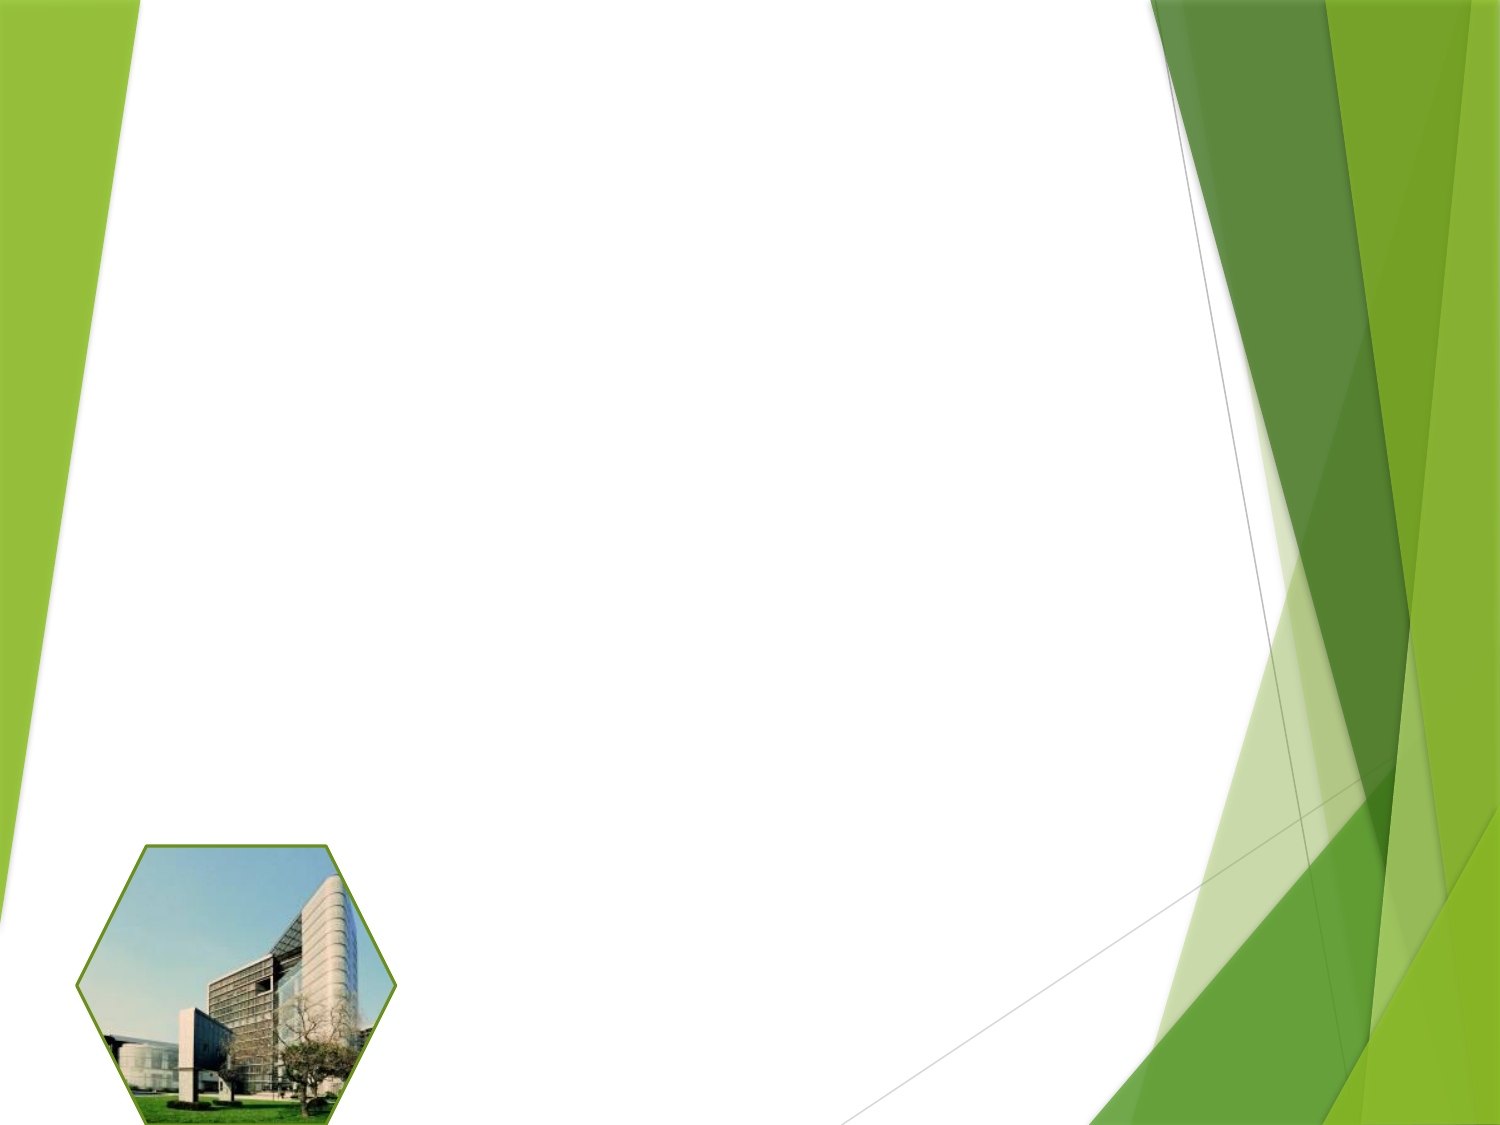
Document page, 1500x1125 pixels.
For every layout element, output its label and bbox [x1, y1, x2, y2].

text_box [75, 844, 398, 1125]
